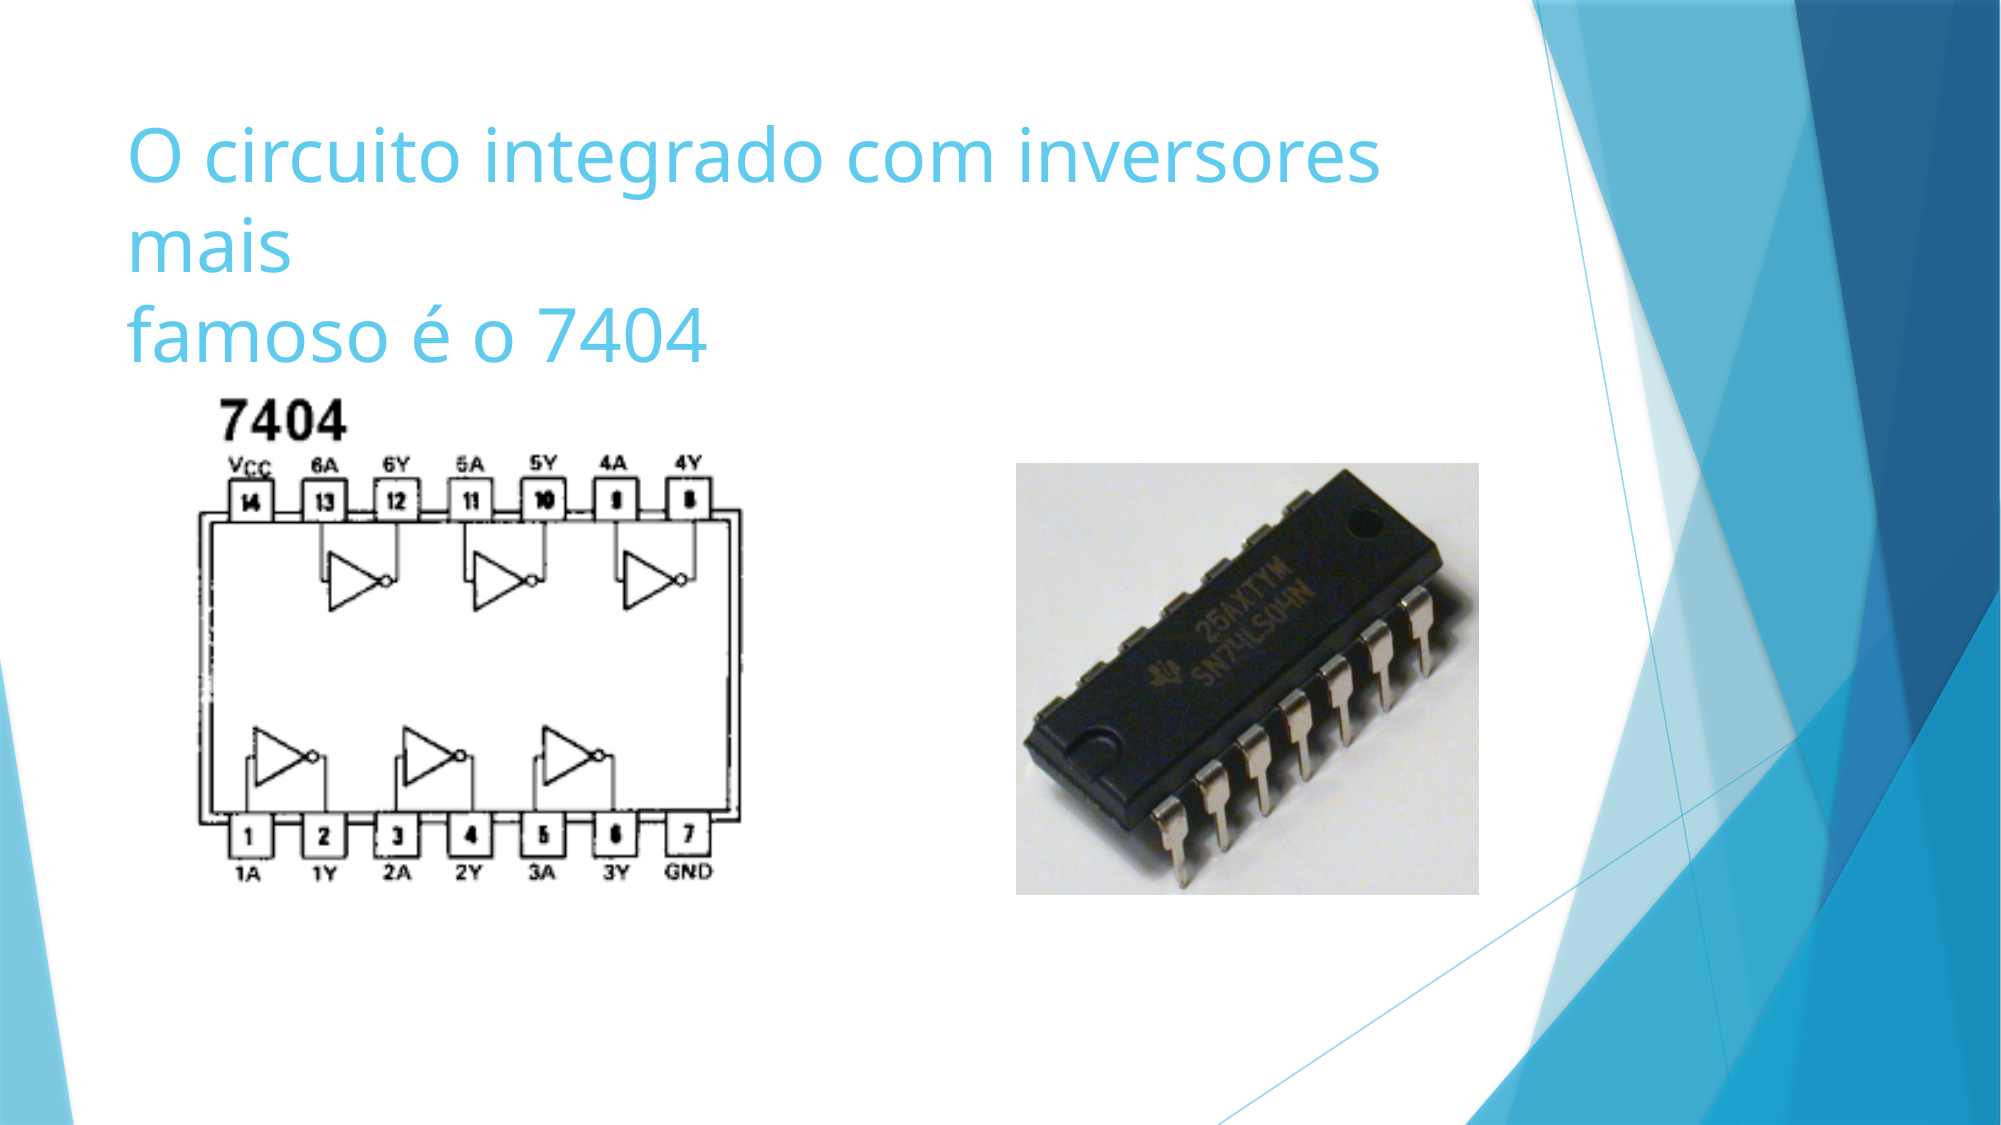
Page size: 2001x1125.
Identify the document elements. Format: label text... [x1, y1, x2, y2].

picture [1016, 463, 1479, 895]
picture [174, 386, 771, 895]
title O circuito integrado com inversores mais famoso é o 7404 [111, 99, 1522, 317]
